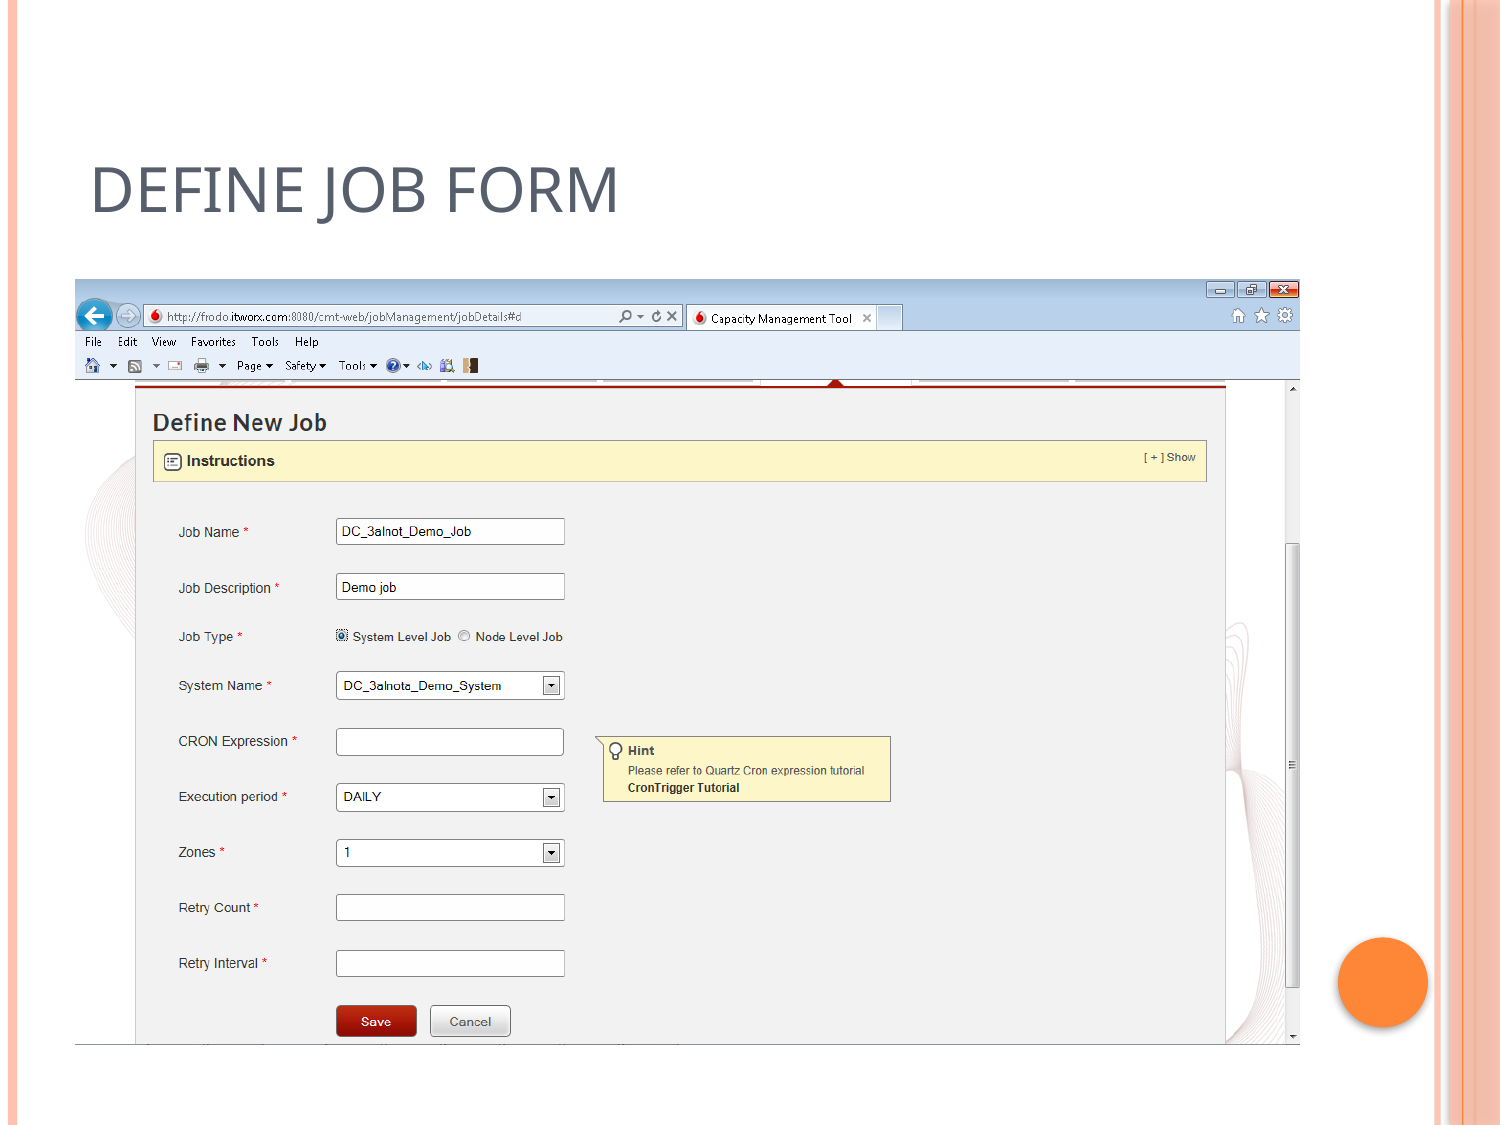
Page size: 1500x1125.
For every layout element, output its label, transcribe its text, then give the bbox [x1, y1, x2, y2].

title Define job form [75, 45, 1300, 233]
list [74, 278, 1301, 1046]
